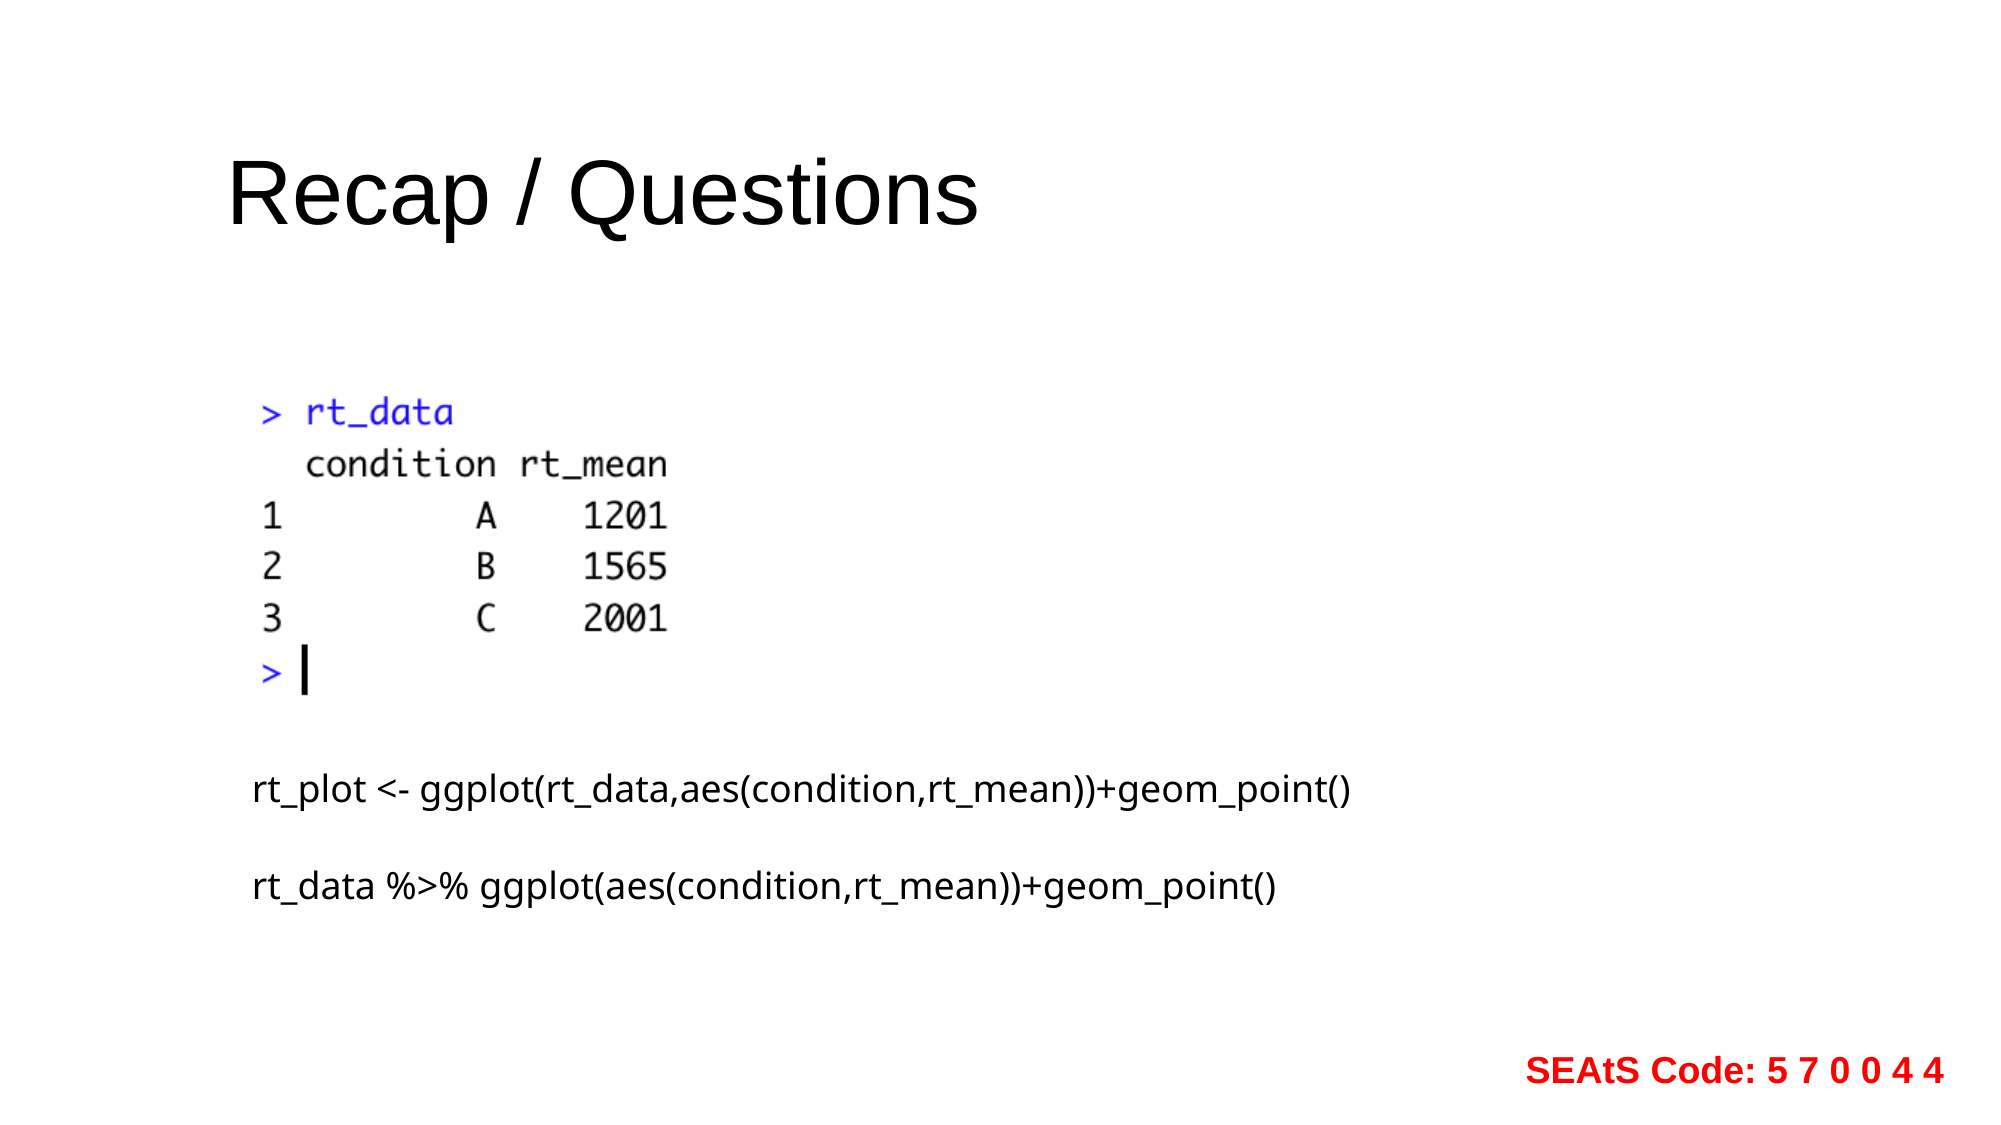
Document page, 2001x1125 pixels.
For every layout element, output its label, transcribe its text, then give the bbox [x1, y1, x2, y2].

text_box rt_data %>% ggplot(aes(condition,rt_mean))+geom_point() [237, 854, 1794, 915]
text_box Recap / Questions [211, 125, 997, 250]
text_box rt_plot <- ggplot(rt_data,aes(condition,rt_mean))+geom_point() [237, 758, 1794, 818]
picture [247, 383, 768, 723]
text_box SEAtS Code: 5 7 0 0 4 4 [833, 1043, 1959, 1104]
